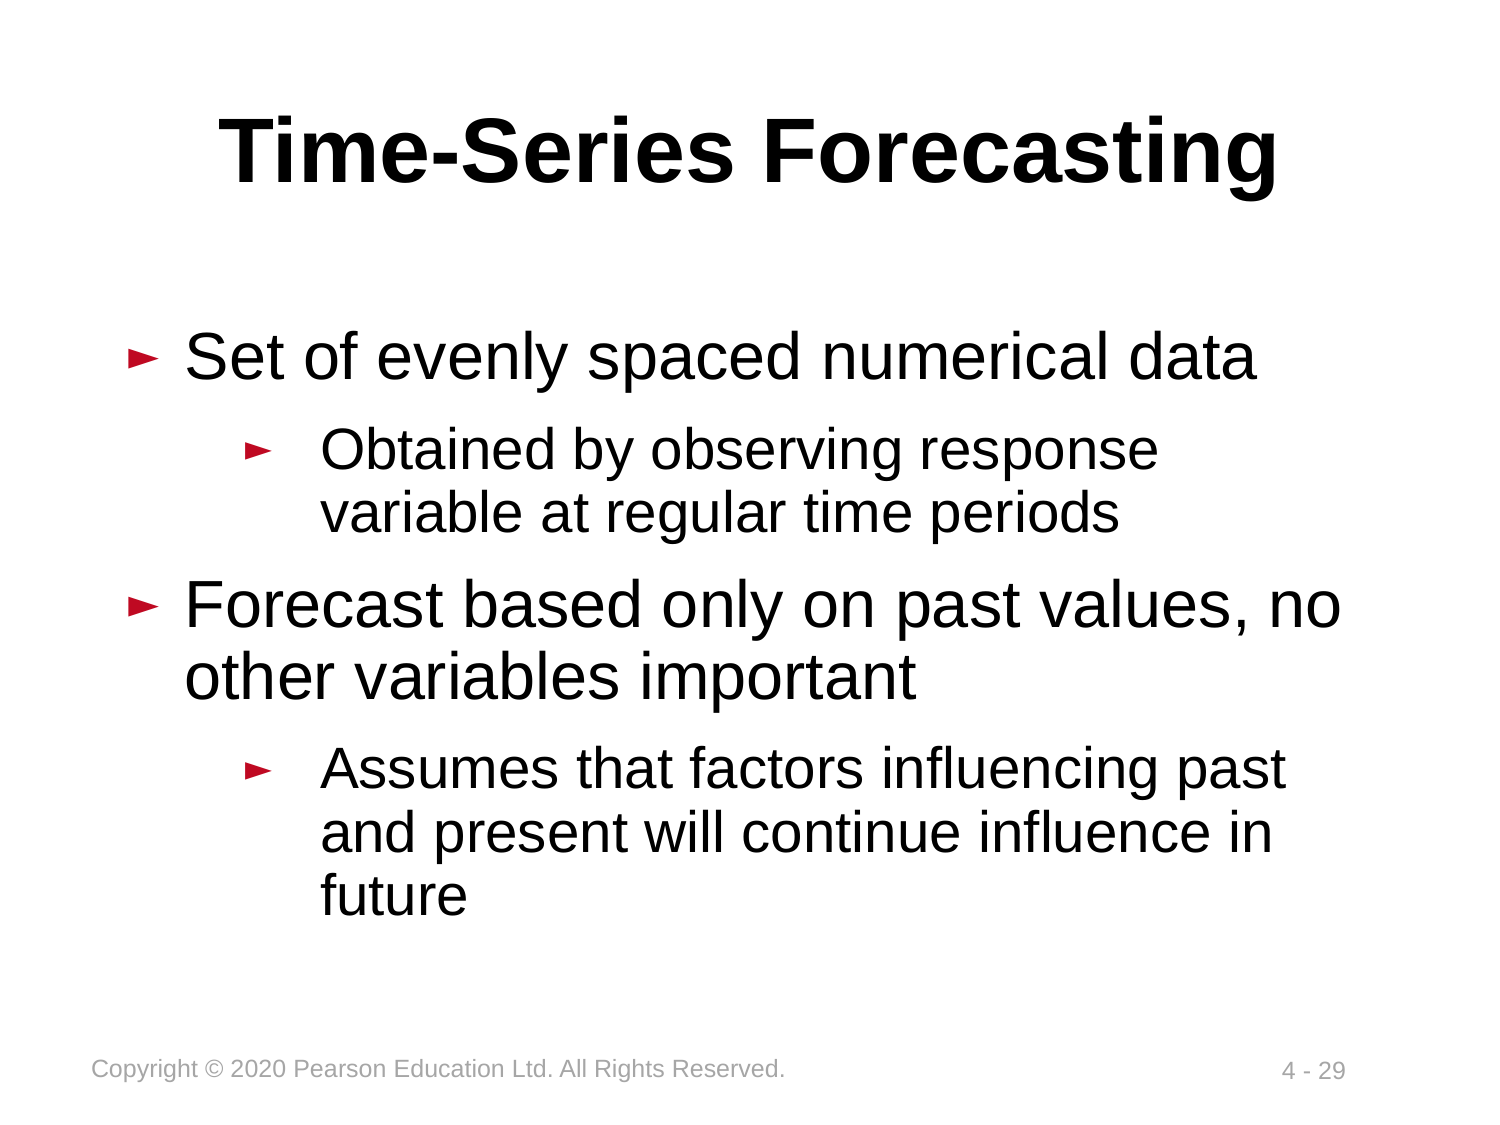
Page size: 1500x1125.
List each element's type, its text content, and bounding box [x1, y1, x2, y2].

title Time-Series Forecasting [112, 71, 1388, 221]
list Set of evenly spaced numerical data Obtained by observing response variable at regular time periods Forecast based only on past values, no other variables important Assumes that factors influencing past and present will continue influence in future [113, 314, 1378, 1028]
